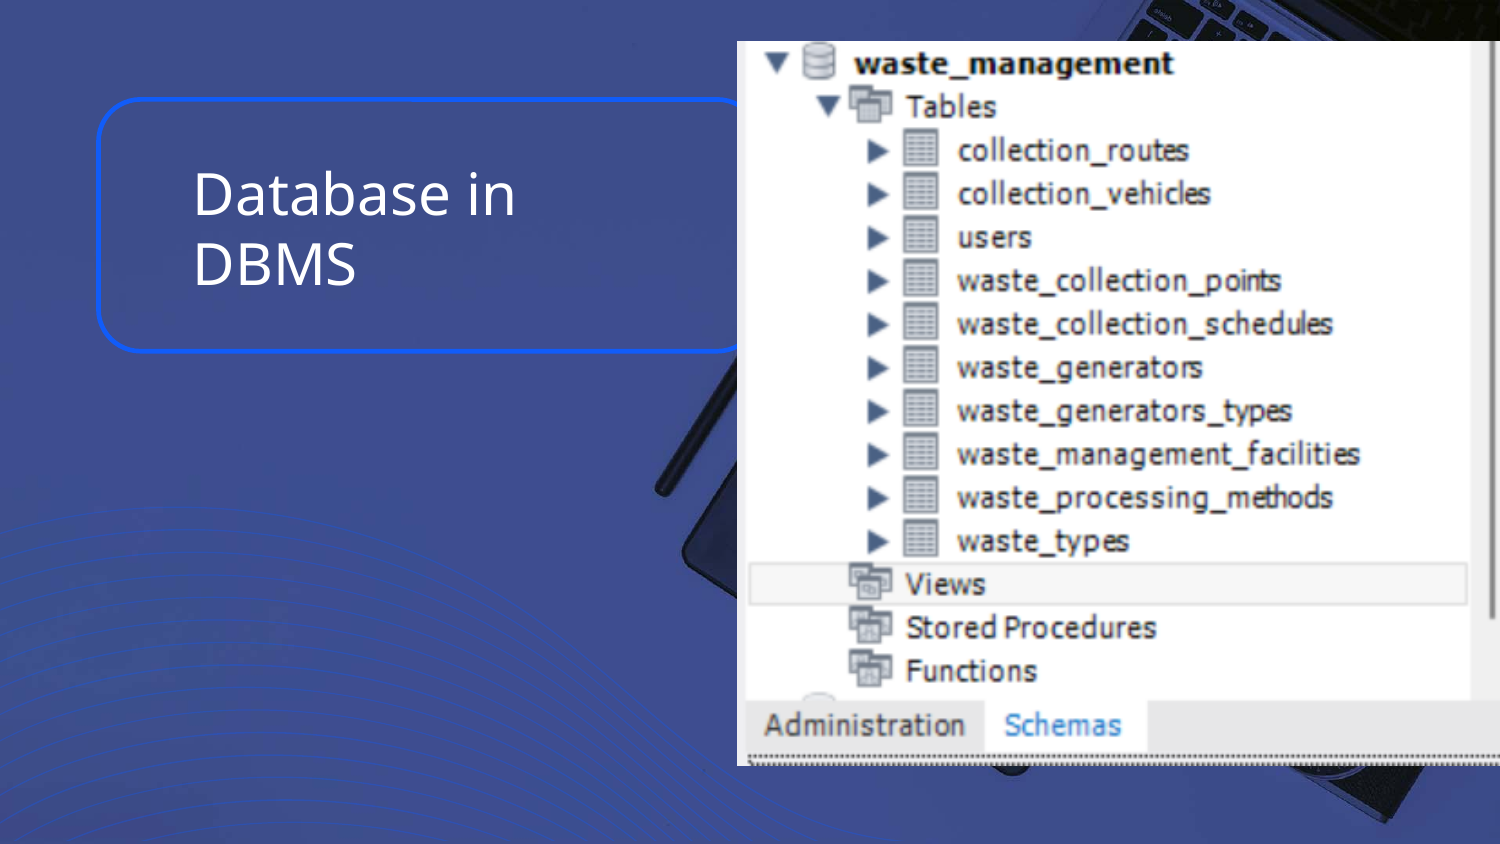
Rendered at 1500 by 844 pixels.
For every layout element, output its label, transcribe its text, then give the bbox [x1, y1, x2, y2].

picture [0, 0, 1500, 844]
text_box Database in DBMS [177, 142, 627, 229]
